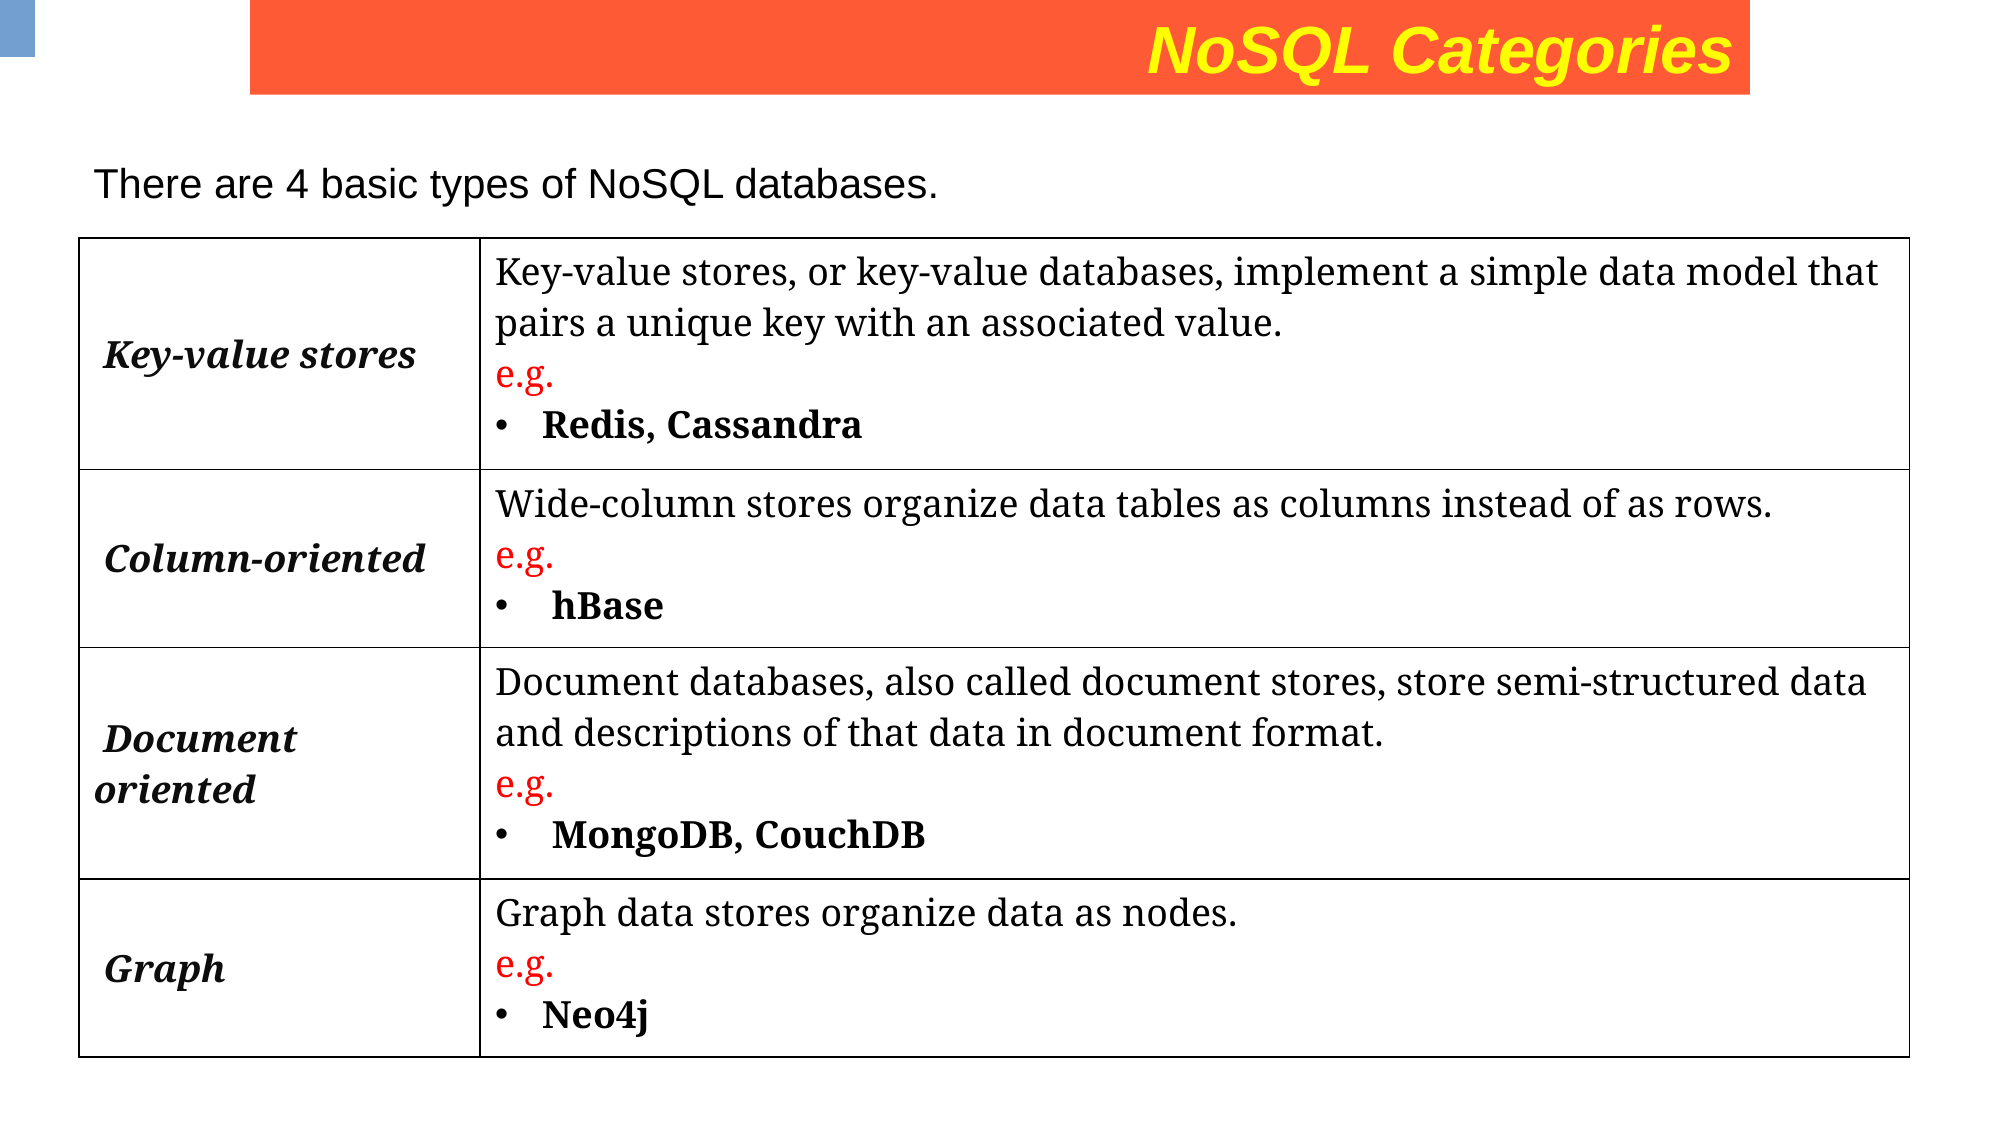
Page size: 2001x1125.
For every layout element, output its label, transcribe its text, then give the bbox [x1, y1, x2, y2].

table_cell Wide-column stores organize data tables as columns instead of as rows. e.g. hBase [481, 470, 1909, 647]
text_box There are 4 basic types of NoSQL databases. [78, 149, 1530, 214]
table_cell Document databases, also called document stores, store semi-structured data and descriptions of that data in document format. e.g. MongoDB, CouchDB [481, 648, 1909, 878]
table_header Key-value stores, or key-value databases, implement a simple data model that pairs a unique key with an associated value. e.g. Redis, Cassandra [481, 239, 1909, 469]
table_cell Document oriented [80, 648, 479, 878]
table_header Key-value stores [80, 239, 479, 469]
table_cell Column-oriented [80, 470, 479, 647]
table_cell Graph [80, 880, 479, 1056]
text_box NoSQL Categories [250, 0, 1750, 95]
table_cell Graph data stores organize data as nodes. e.g. Neo4j [481, 880, 1909, 1056]
